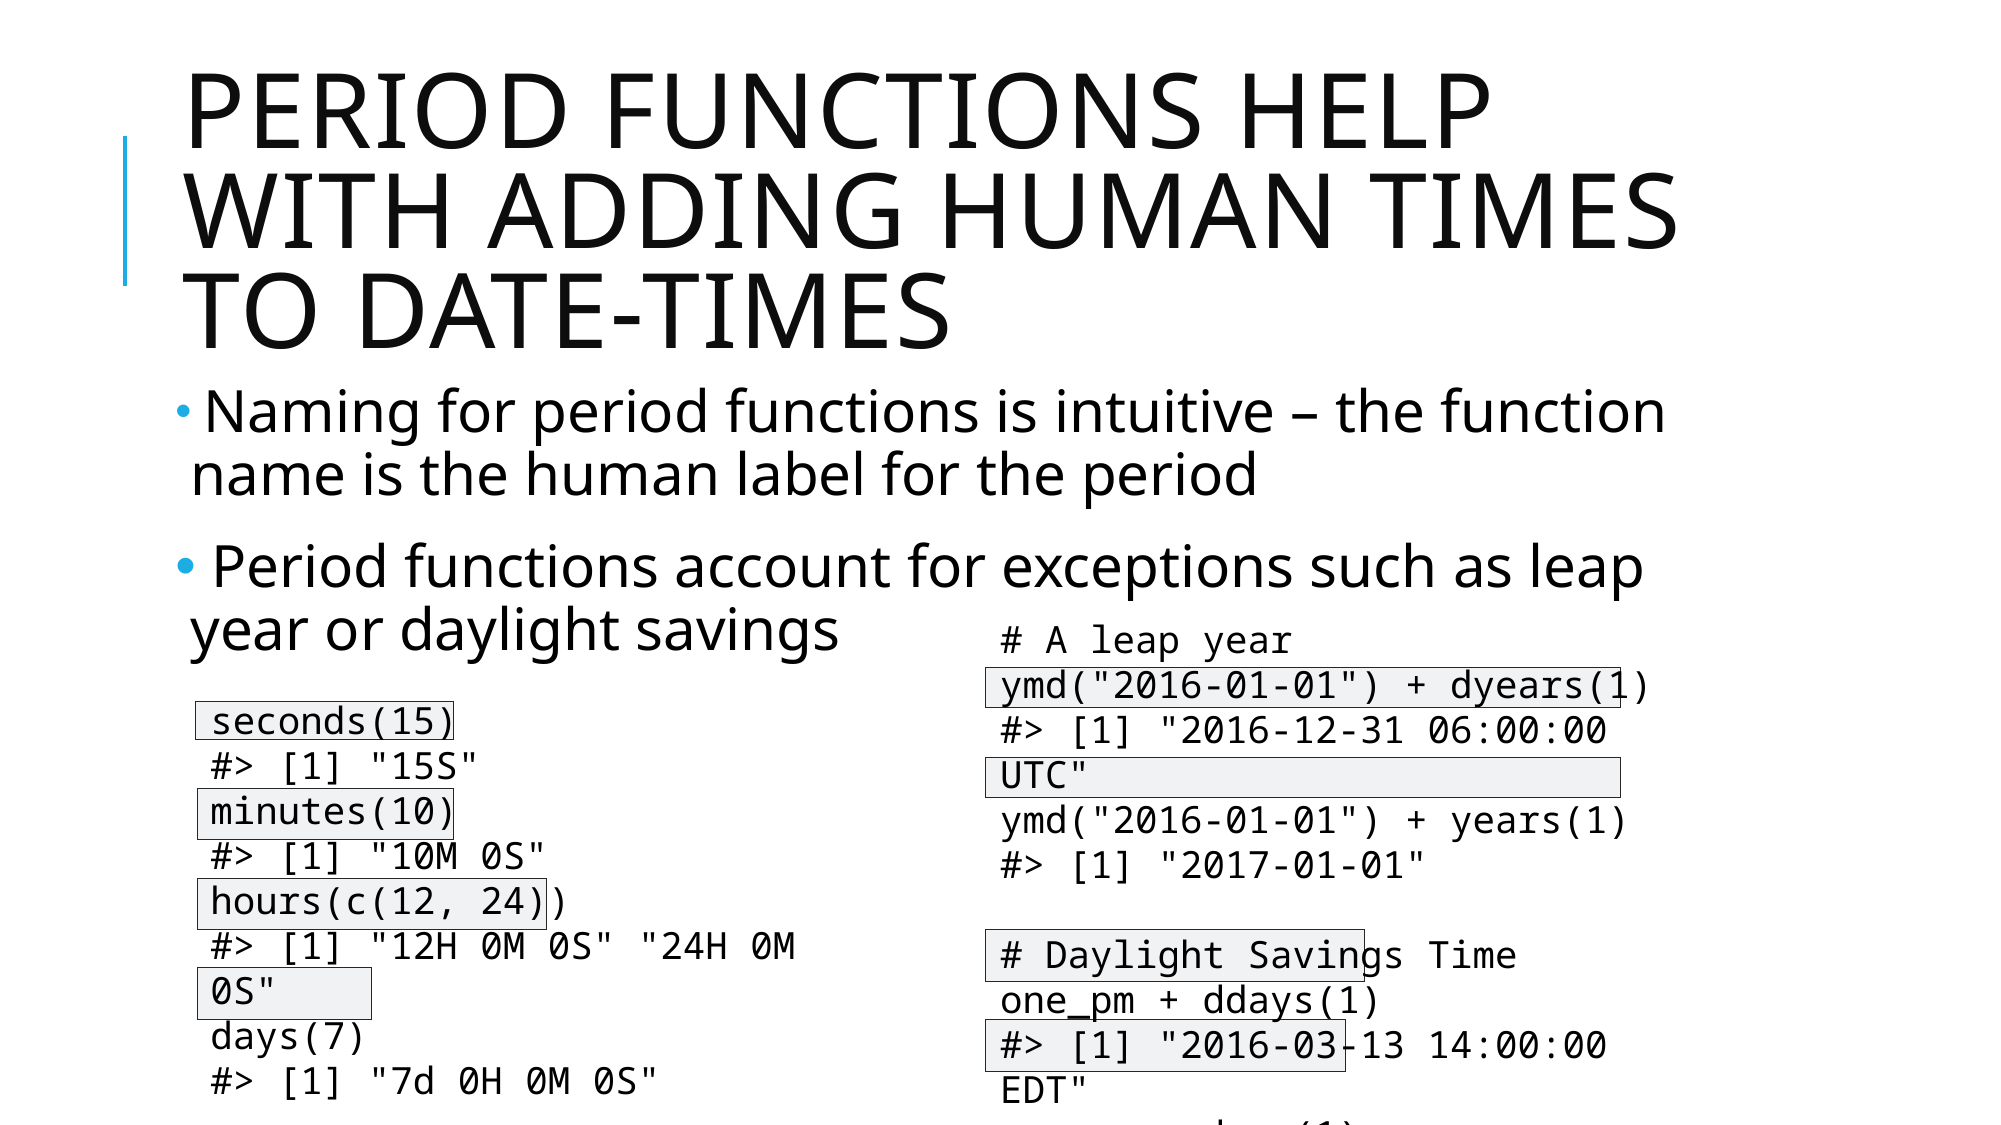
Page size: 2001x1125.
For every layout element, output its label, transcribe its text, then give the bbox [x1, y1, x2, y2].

text_box seconds(15) #> [1] "15S" minutes(10) #> [1] "10M 0S" hours(c(12, 24)) #> [1] "12H 0M 0S" "24H 0M 0S" days(7) #> [1] "7d 0H 0M 0S" [195, 689, 847, 1109]
list Naming for period functions is intuitive – the function name is the human label for the period Period functions account for exceptions such as leap year or daylight savings [168, 375, 1763, 1035]
title Period functions help with adding human times to date-times [168, 96, 1763, 342]
text_box # A leap year ymd("2016-01-01") + dyears(1) #> [1] "2016-12-31 06:00:00 UTC" ymd("2016-01-01") + years(1) #> [1] "2017-01-01" # Daylight Savings Time one_pm + ddays(1) #> [1] "2016-03-13 14:00:00 EDT" one_pm + days(1) #> [1] "2016-03-13 13:00:00 EDT" [985, 608, 1708, 1125]
